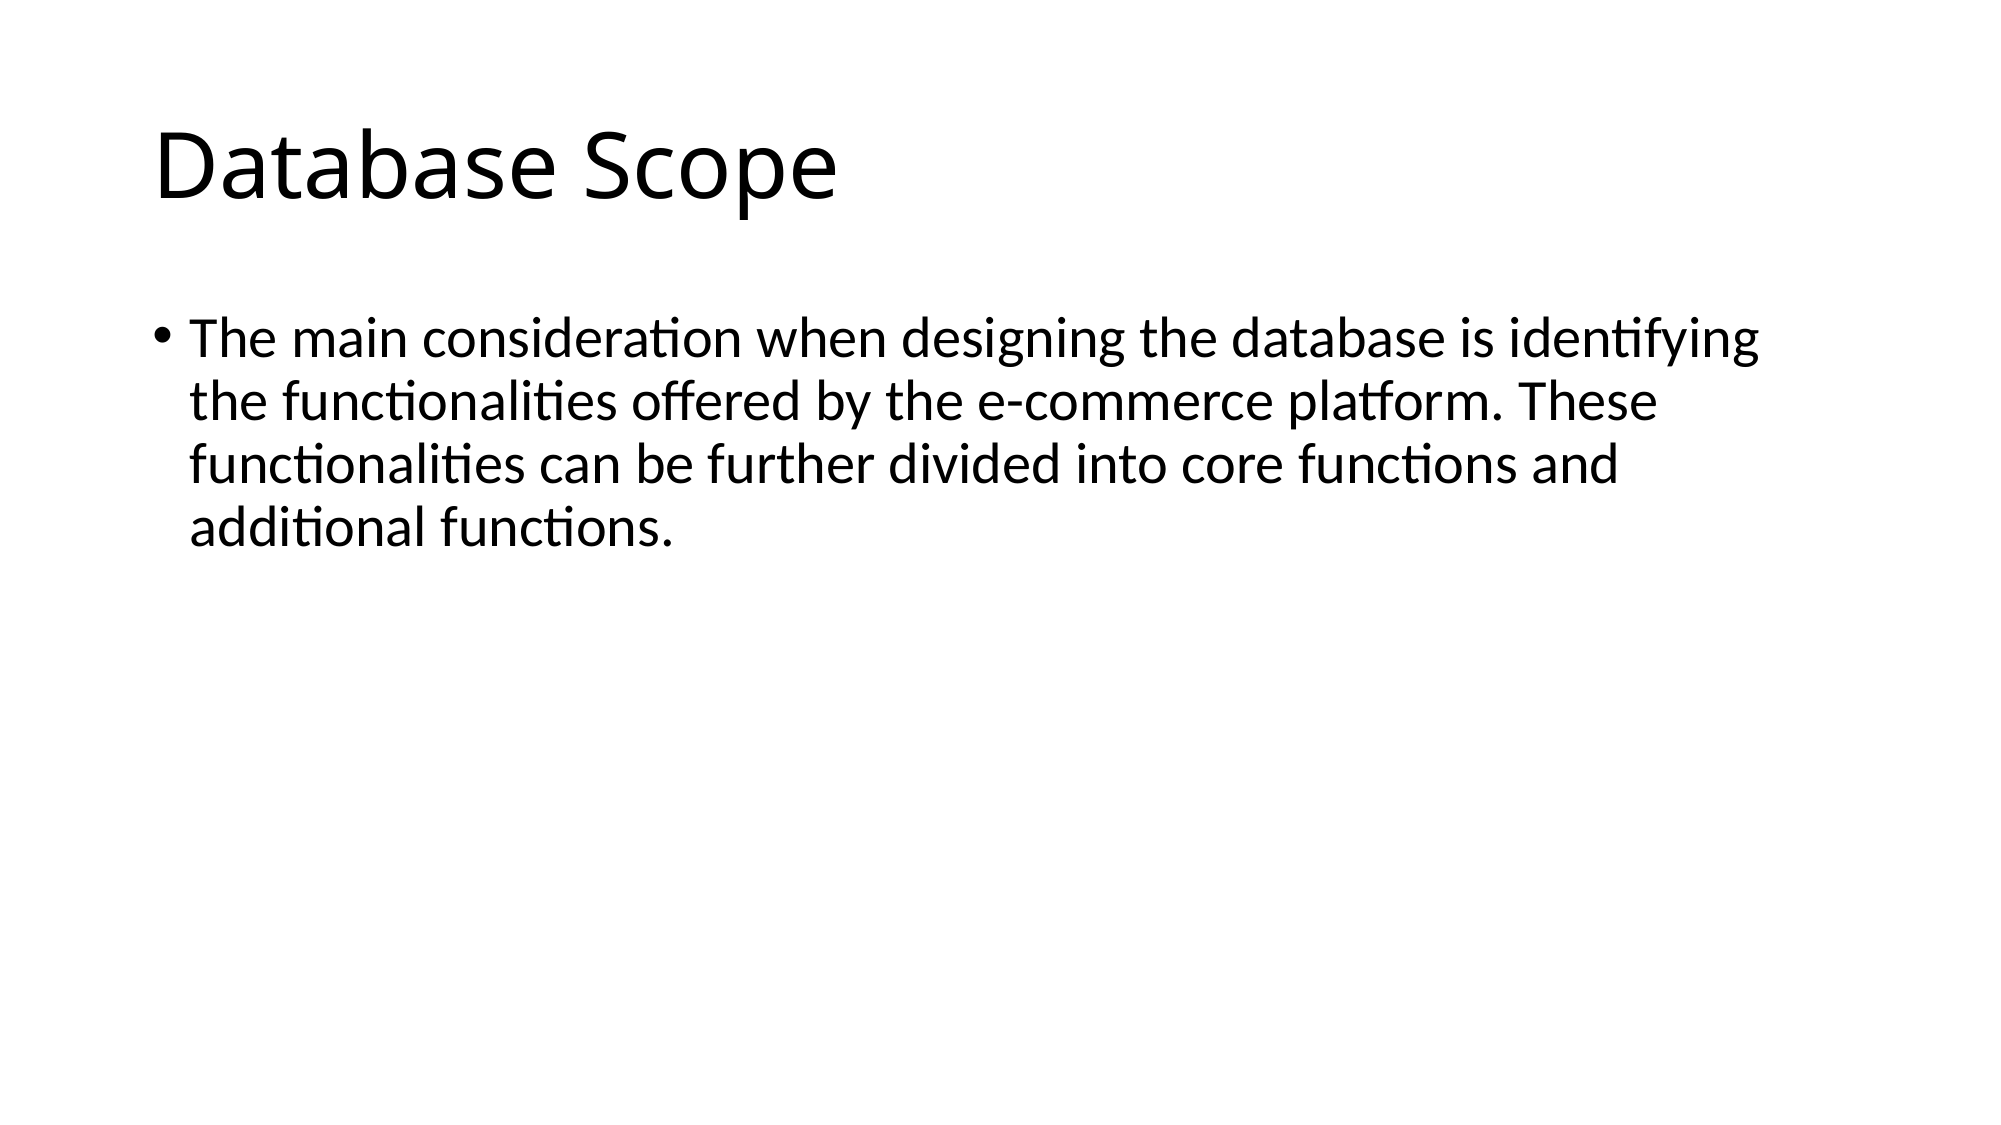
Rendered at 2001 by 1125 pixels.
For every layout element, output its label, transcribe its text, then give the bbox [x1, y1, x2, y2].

title Database Scope [137, 59, 1863, 278]
list The main consideration when designing the database is identifying the functionalities offered by the e-commerce platform. These functionalities can be further divided into core functions and additional functions. [137, 299, 1863, 1014]
